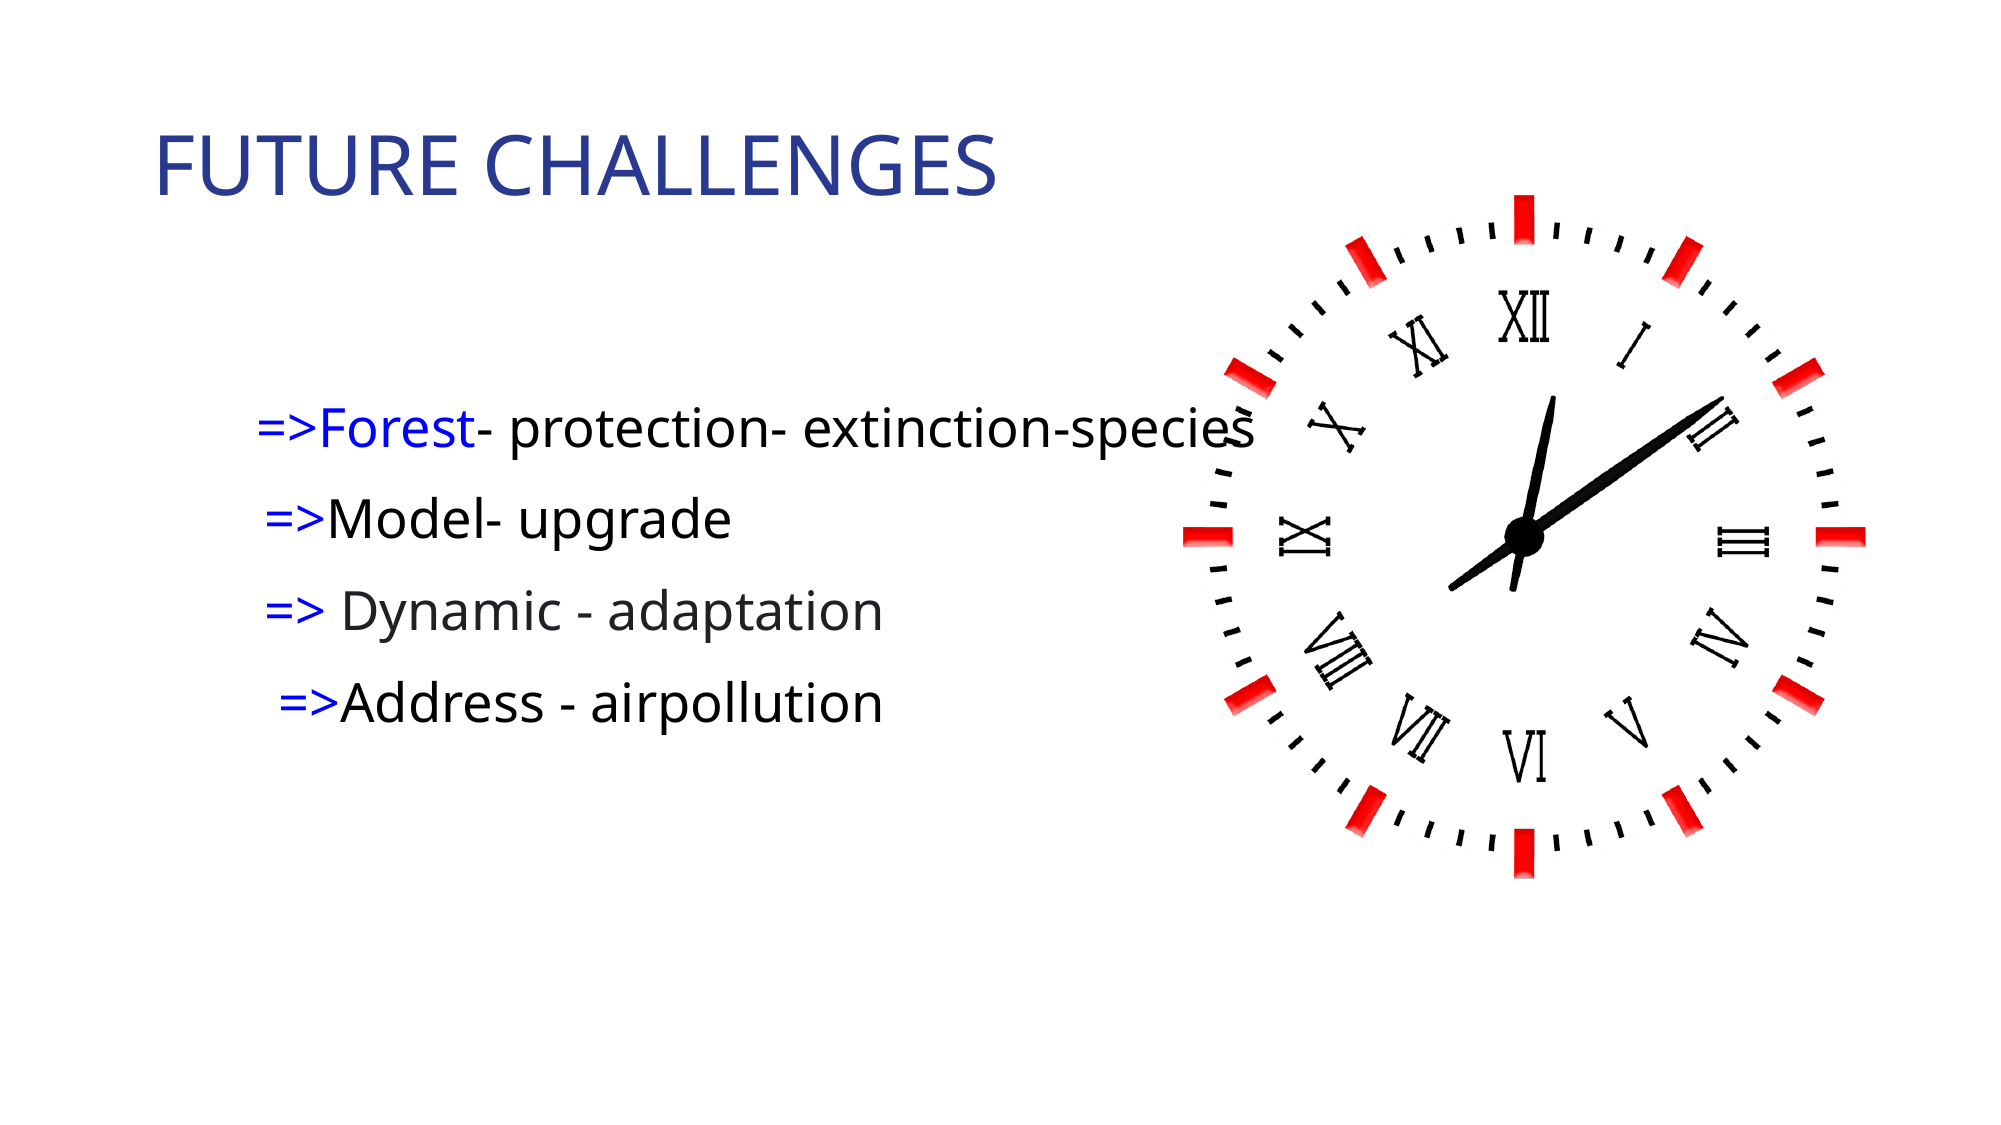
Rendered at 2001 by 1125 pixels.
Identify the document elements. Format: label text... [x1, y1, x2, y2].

picture [1166, 179, 1882, 894]
title FUTURE CHALLENGES [137, 59, 1863, 278]
list =>Forest- protection- extinction-species =>Model- upgrade => Dynamic - adaptation =>Address - airpollution [137, 299, 1863, 1014]
